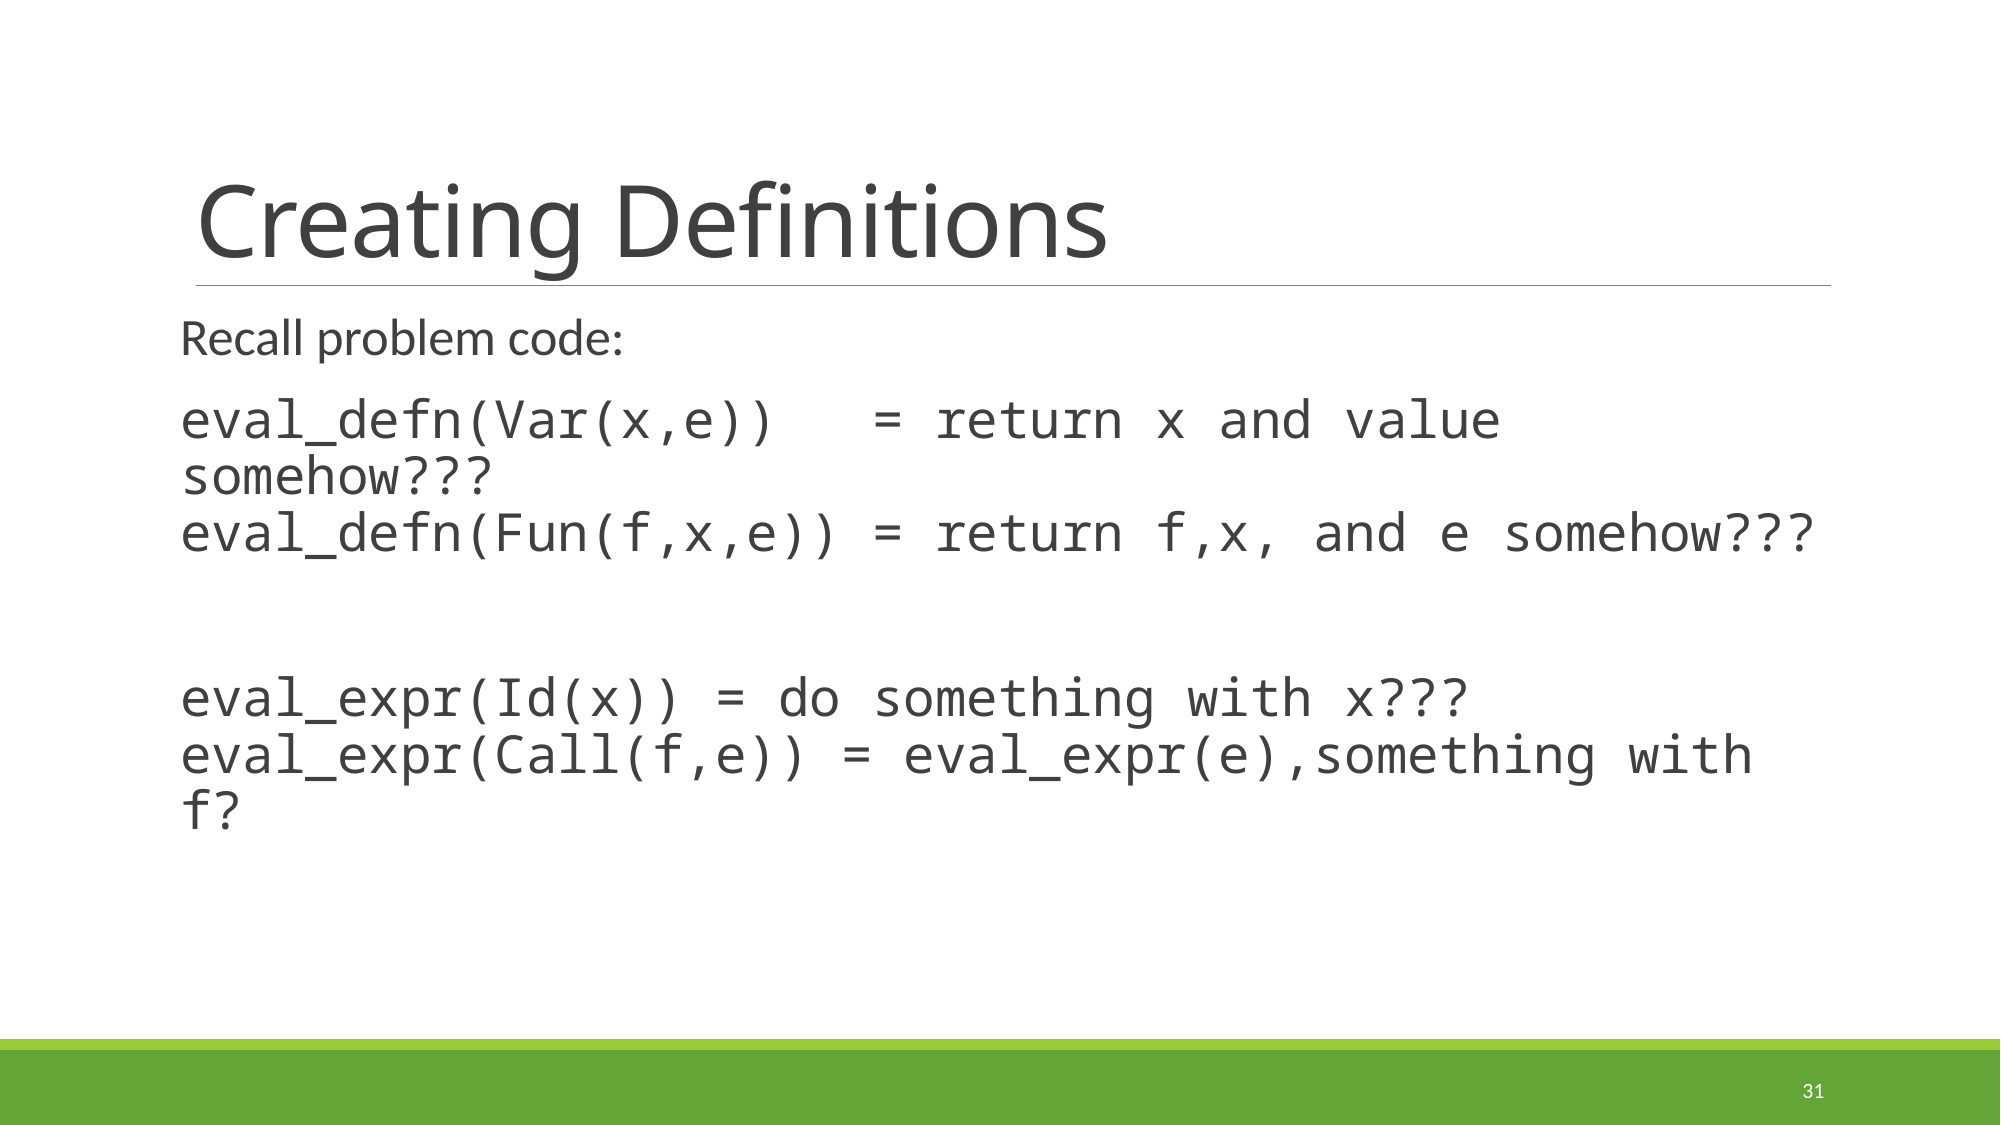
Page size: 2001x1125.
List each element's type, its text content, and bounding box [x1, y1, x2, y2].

list Recall problem code: eval_defn(Var(x,e)) = return x and value somehow??? eval_defn(Fun(f,x,e)) = return f,x, and e somehow??? eval_expr(Id(x)) = do something with x??? eval_expr(Call(f,e)) = eval_expr(e),something with f? [180, 302, 1830, 963]
slide_number 31 [1624, 1059, 1840, 1120]
title Creating Definitions [180, 47, 1830, 285]
